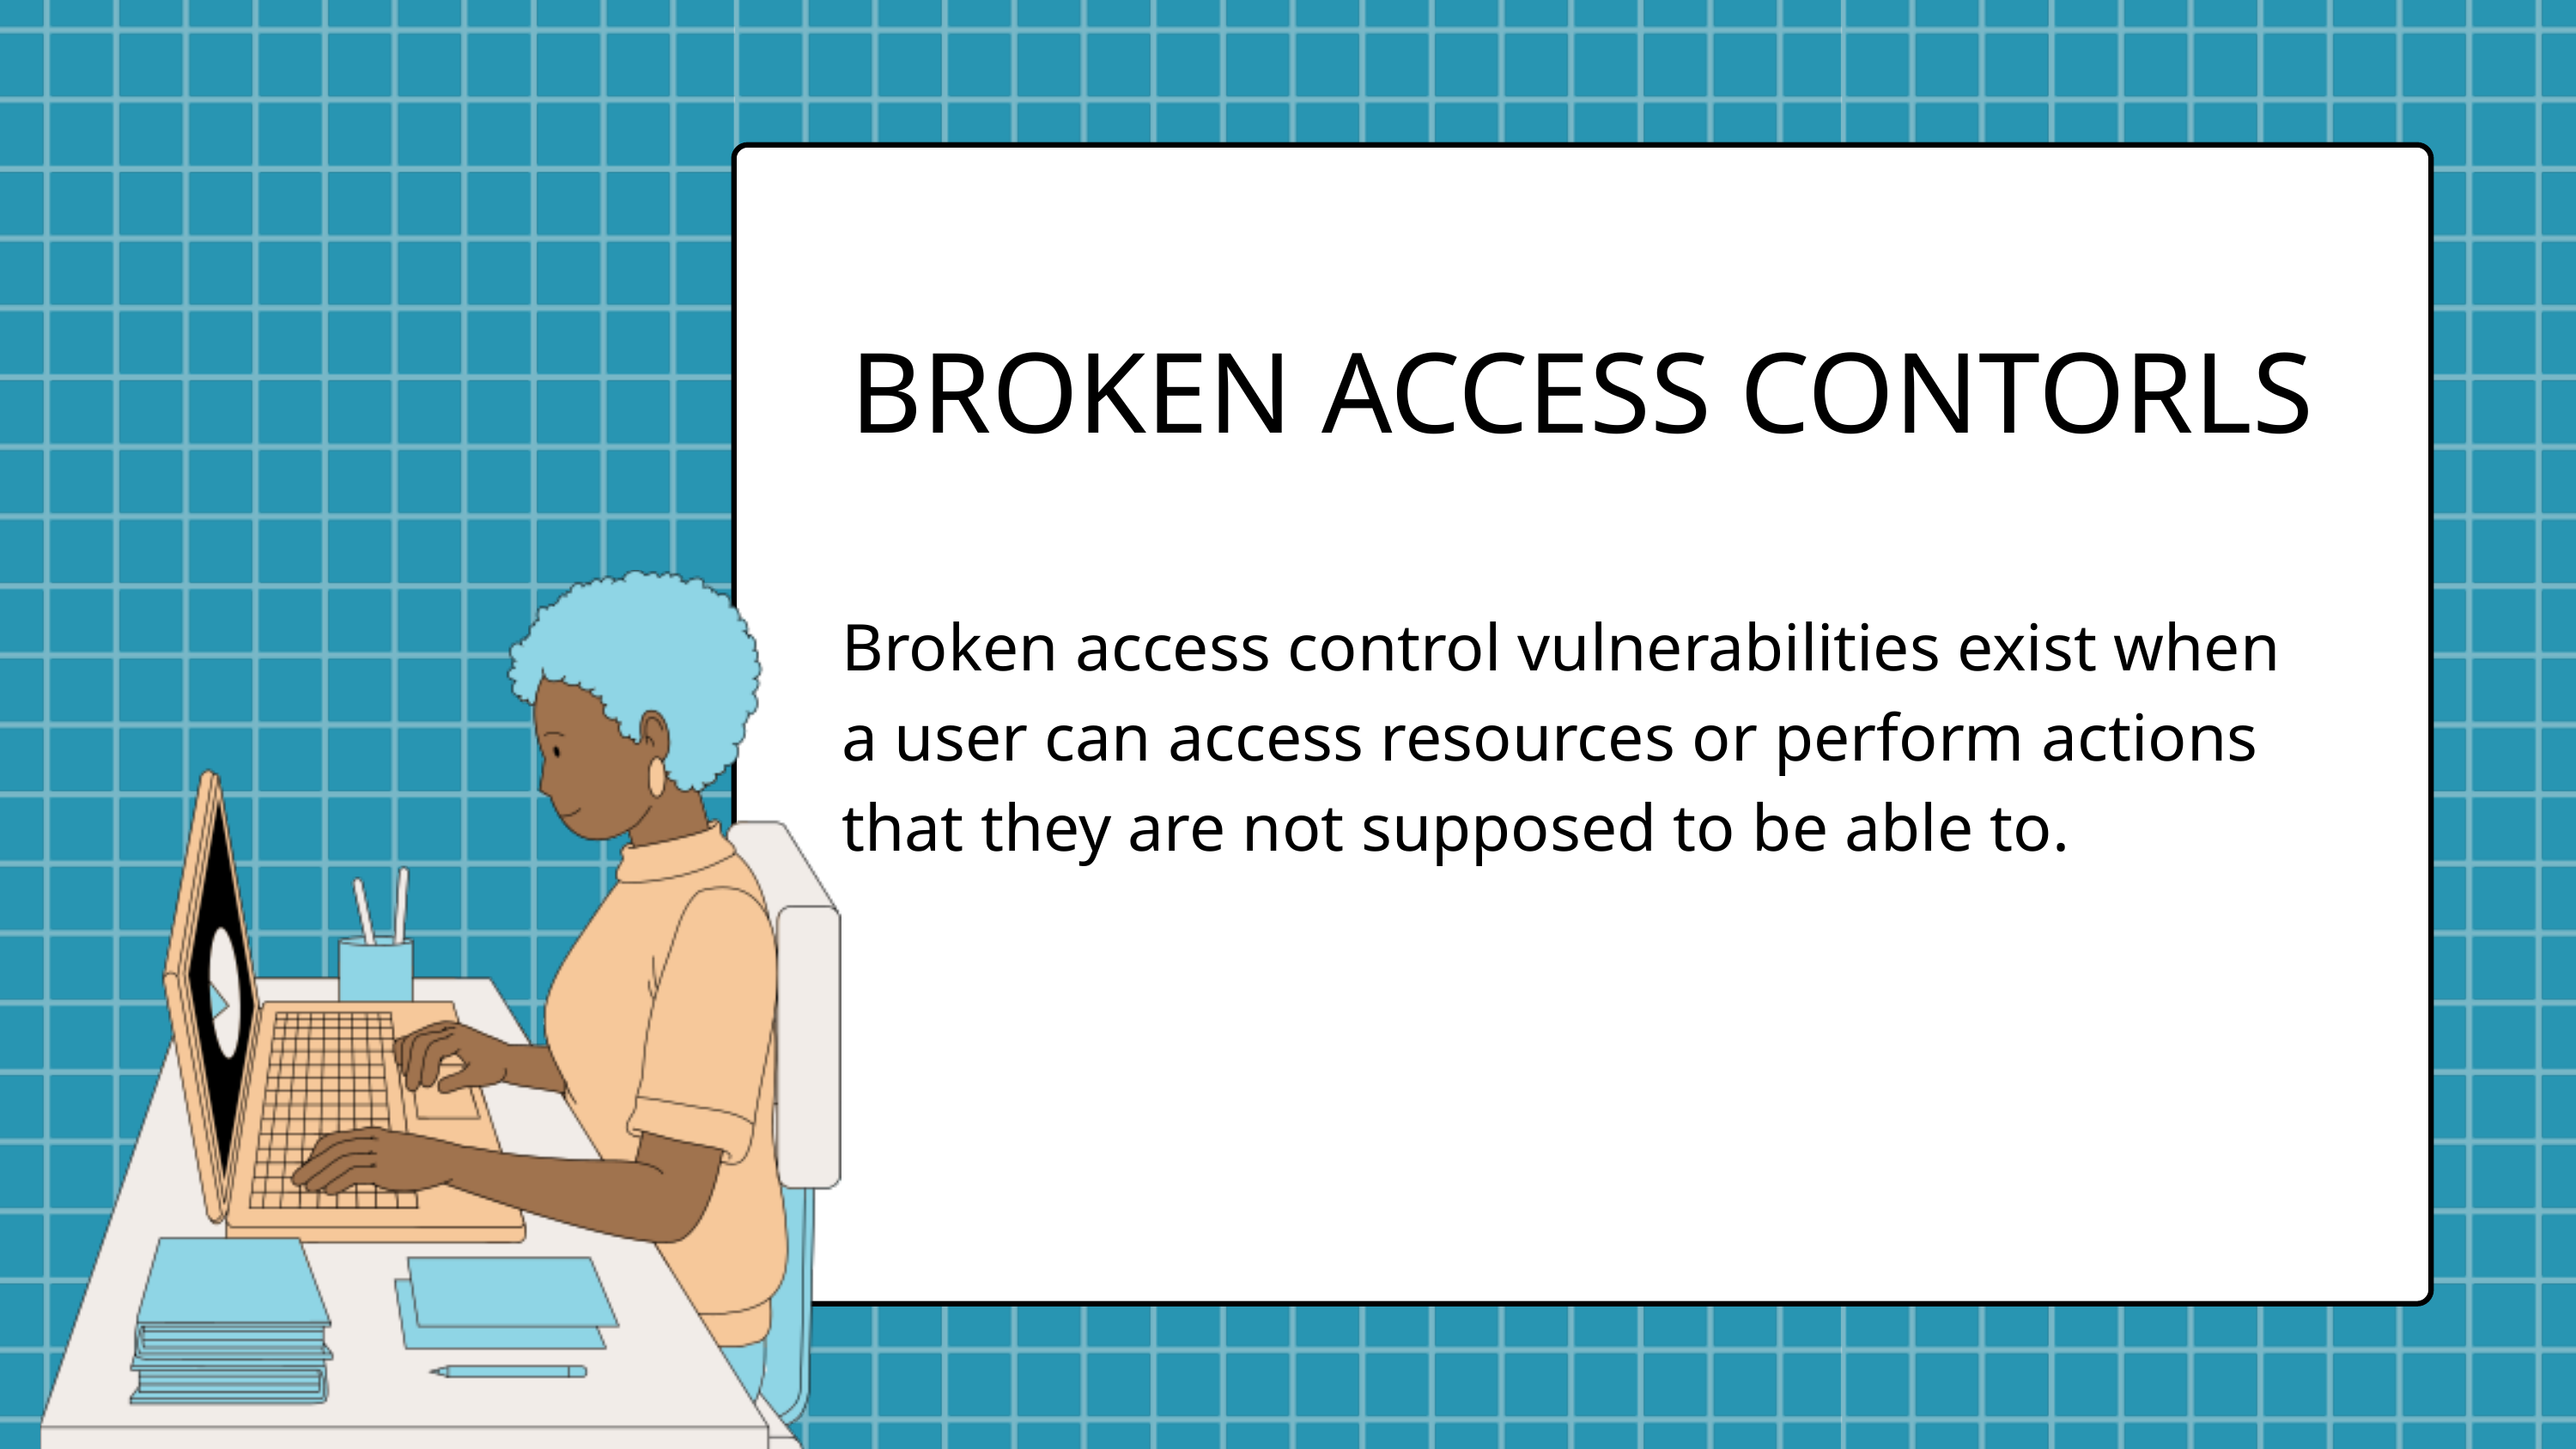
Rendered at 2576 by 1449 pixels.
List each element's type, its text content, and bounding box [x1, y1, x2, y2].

text_box BROKEN ACCESS CONTORLS [2434, 300, 2446, 456]
text_box [1840, 0, 2576, 1449]
text_box [0, 0, 736, 1449]
text_box [841, 1312, 1840, 1449]
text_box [733, 144, 2432, 1304]
text_box [39, 570, 841, 1449]
text_box [736, 0, 1840, 143]
text_box BROKEN ACCESS CONTORLS [719, 300, 729, 456]
